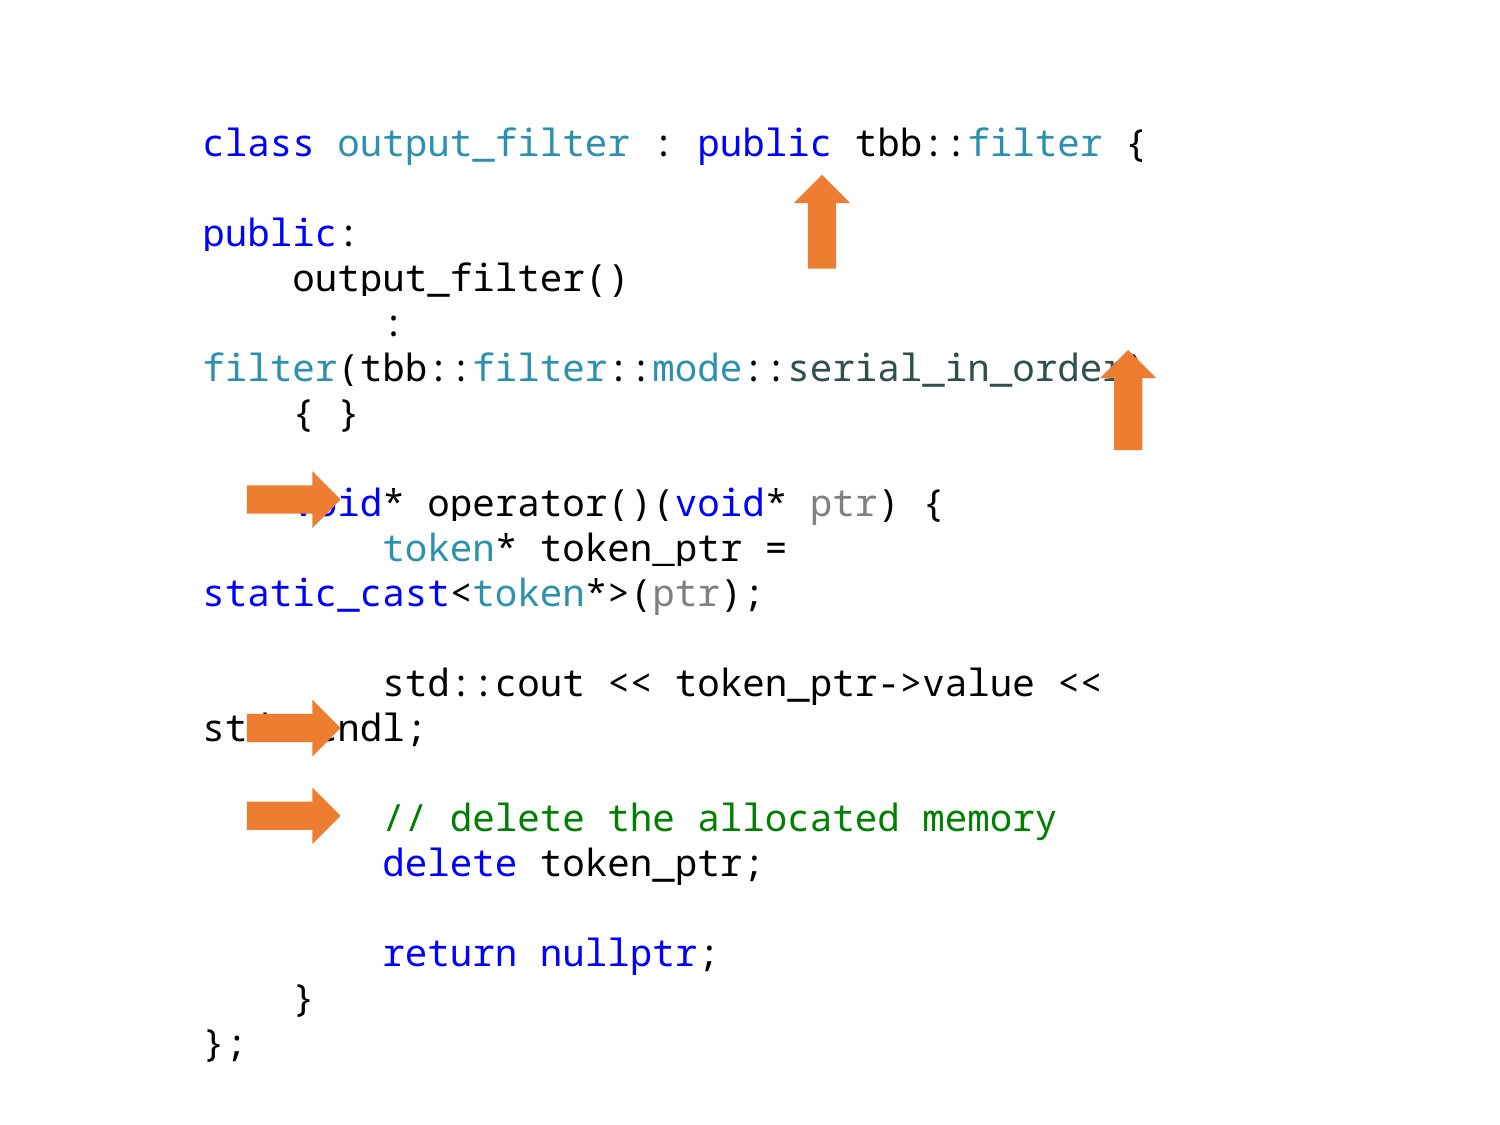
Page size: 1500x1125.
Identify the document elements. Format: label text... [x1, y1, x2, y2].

text_box [245, 697, 343, 759]
text_box [1097, 348, 1159, 452]
text_box class output_filter : public tbb::filter { public: output_filter() : filter(tbb::filter::mode::serial_in_order) { } void* operator()(void* ptr) { token* token_ptr = static_cast<token*>(ptr); std::cout << token_ptr->value << std::endl; // delete the allocated memory delete token_ptr; return nullptr; } }; [187, 111, 1337, 1072]
text_box [791, 173, 853, 270]
text_box [245, 468, 343, 531]
text_box [245, 785, 343, 847]
